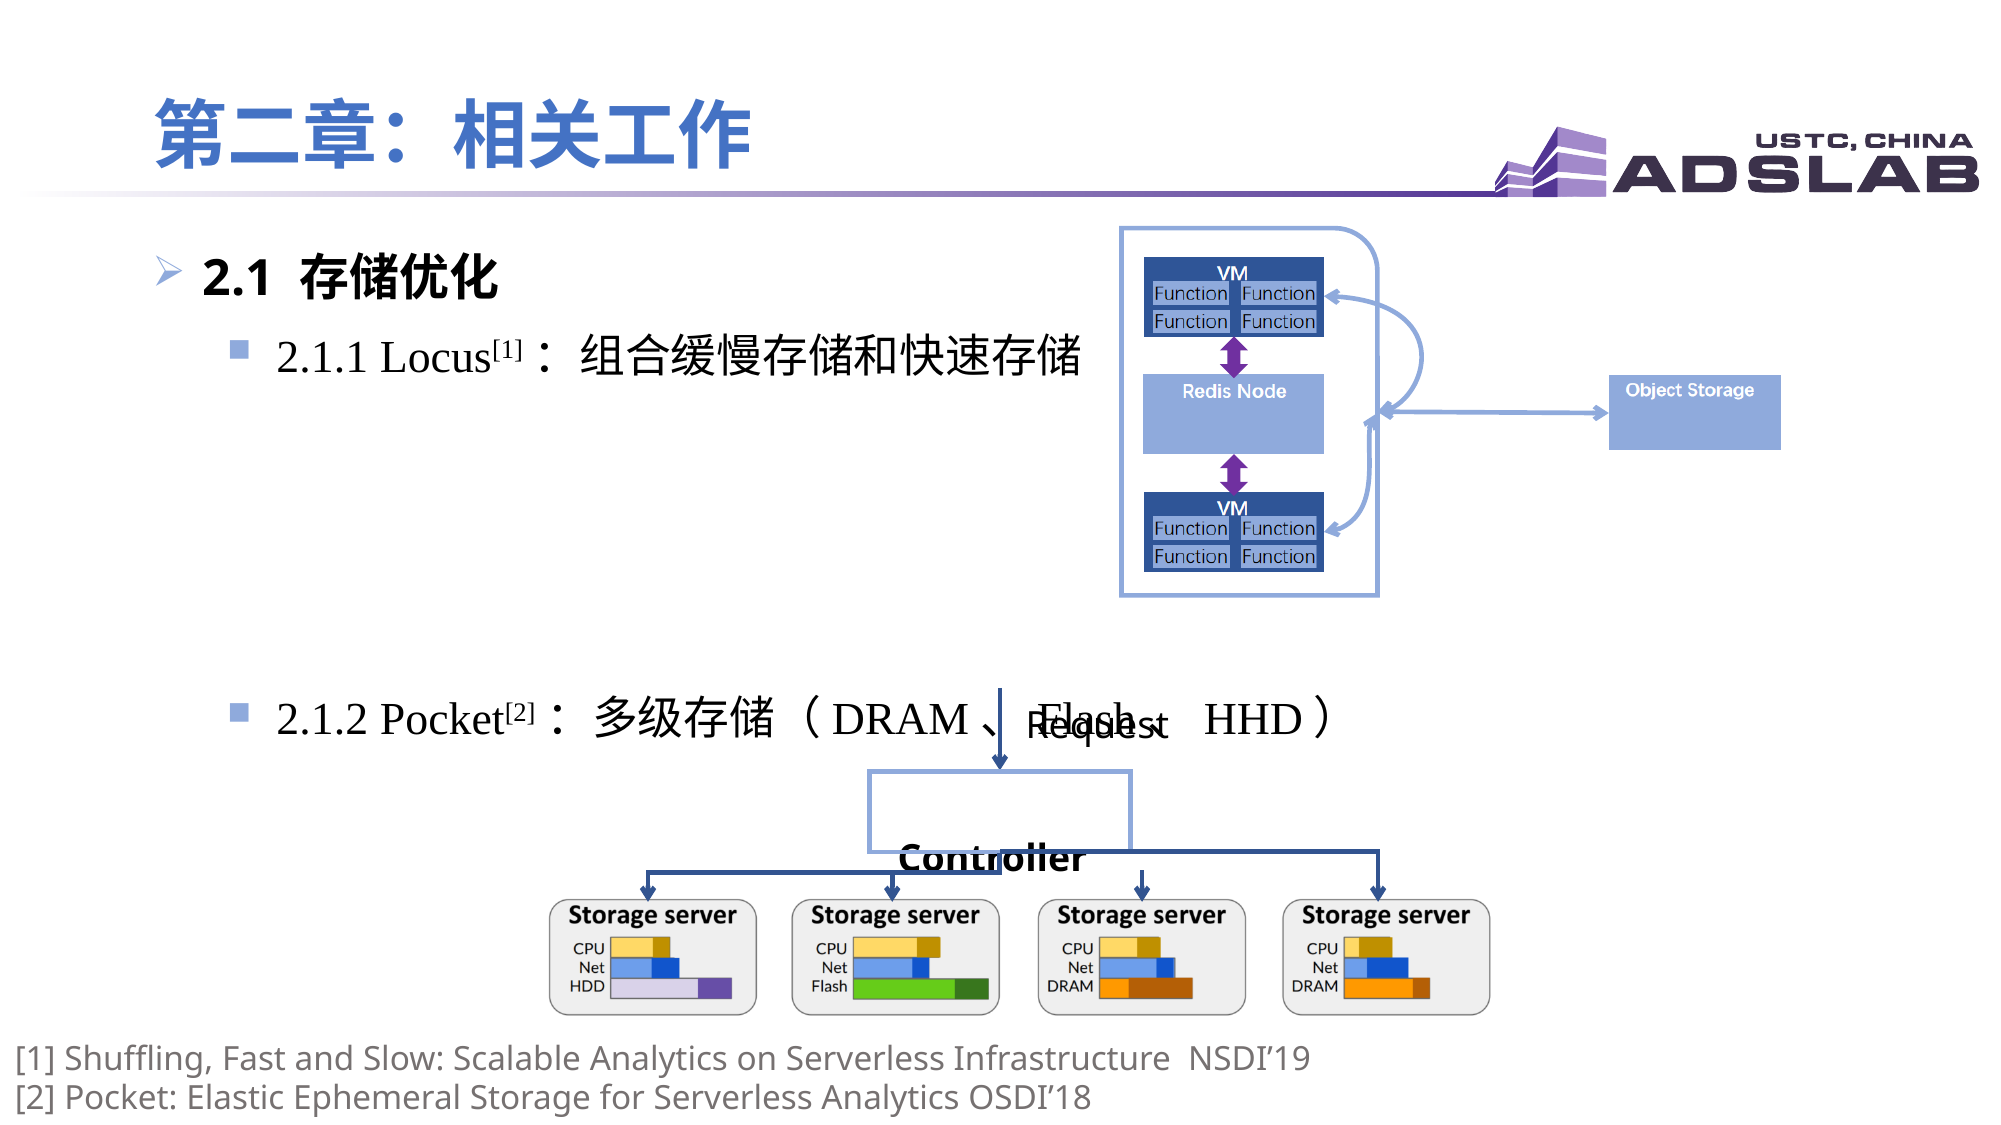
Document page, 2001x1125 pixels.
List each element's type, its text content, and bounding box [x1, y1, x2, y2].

text_box Request [1010, 693, 1186, 753]
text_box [541, 771, 1500, 1017]
list 2.1 存储优化 2.1.1 Locus[1]：组合缓慢存储和快速存储 2.1.2 Pocket[2]：多级存储（DRAM、Flash、HHD） [137, 226, 1863, 1014]
title 第二章：相关工作 [137, 59, 1863, 187]
picture [1488, 124, 1985, 198]
text_box [1] Shuffling, Fast and Slow: Scalable Analytics on Serverless Infrastructure NSDI’19 [2] Pocket: Elastic Ephemeral Storage for Serverless Analytics OSDI’18 [0, 1029, 1923, 1124]
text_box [1121, 228, 1782, 596]
